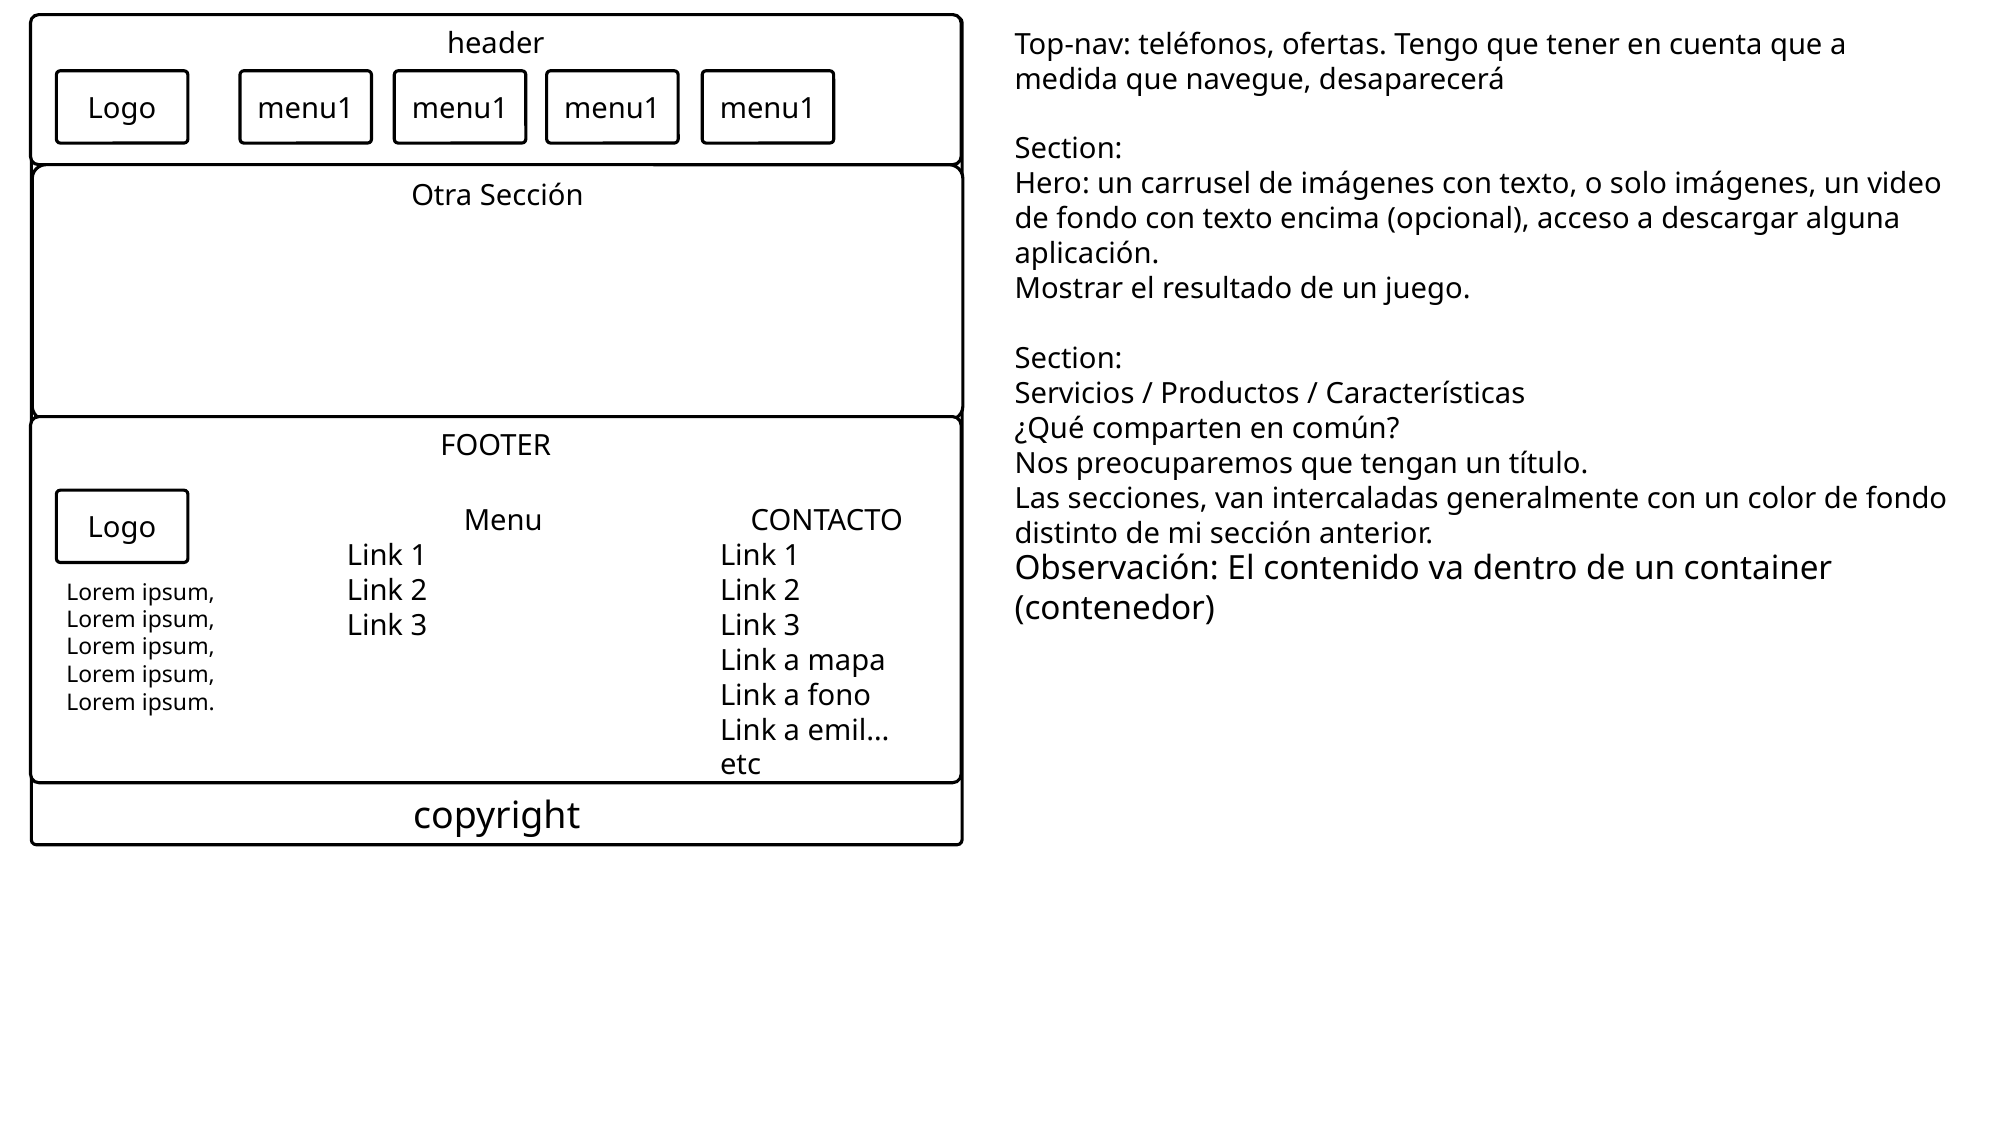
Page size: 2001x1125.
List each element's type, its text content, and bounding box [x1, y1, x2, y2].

text_box Logo [54, 69, 190, 145]
text_box copyright [29, 161, 35, 420]
text_box Logo [54, 488, 190, 565]
text_box menu1 [238, 69, 374, 145]
text_box Menu Link 1 Link 2 Link 3 [326, 488, 680, 726]
text_box copyright [958, 18, 964, 172]
text_box CONTACTO Link 1 Link 2 Link 3 Link a mapa Link a fono Link a emil… etc [699, 488, 954, 726]
text_box Observación: El contenido va dentro de un container (contenedor) [999, 538, 1969, 634]
text_box copyright [29, 413, 964, 847]
text_box FOOTER [28, 415, 963, 785]
text_box menu1 [392, 69, 528, 145]
text_box Top-nav: teléfonos, ofertas. Tengo que tener en cuenta que a medida que navegue, desaparecerá Section: Hero: un carrusel de imágenes con texto, o solo imágenes, un video de fondo con texto encima (opcional), acceso a descargar alguna aplicación. Mostrar el resultado de un juego. Section: Servicios / Productos / Características ¿Qué comparten en común? Nos preocuparemos que tengan un título. Las secciones, van intercaladas generalmente con un color de fondo distinto de mi sección anterior. [999, 17, 1969, 538]
text_box Otra Sección [30, 163, 965, 417]
text_box menu1 [545, 69, 680, 145]
text_box menu1 [700, 69, 836, 145]
text_box header [28, 13, 963, 166]
text_box Lorem ipsum, Lorem ipsum, Lorem ipsum, Lorem ipsum, Lorem ipsum. [51, 569, 306, 722]
